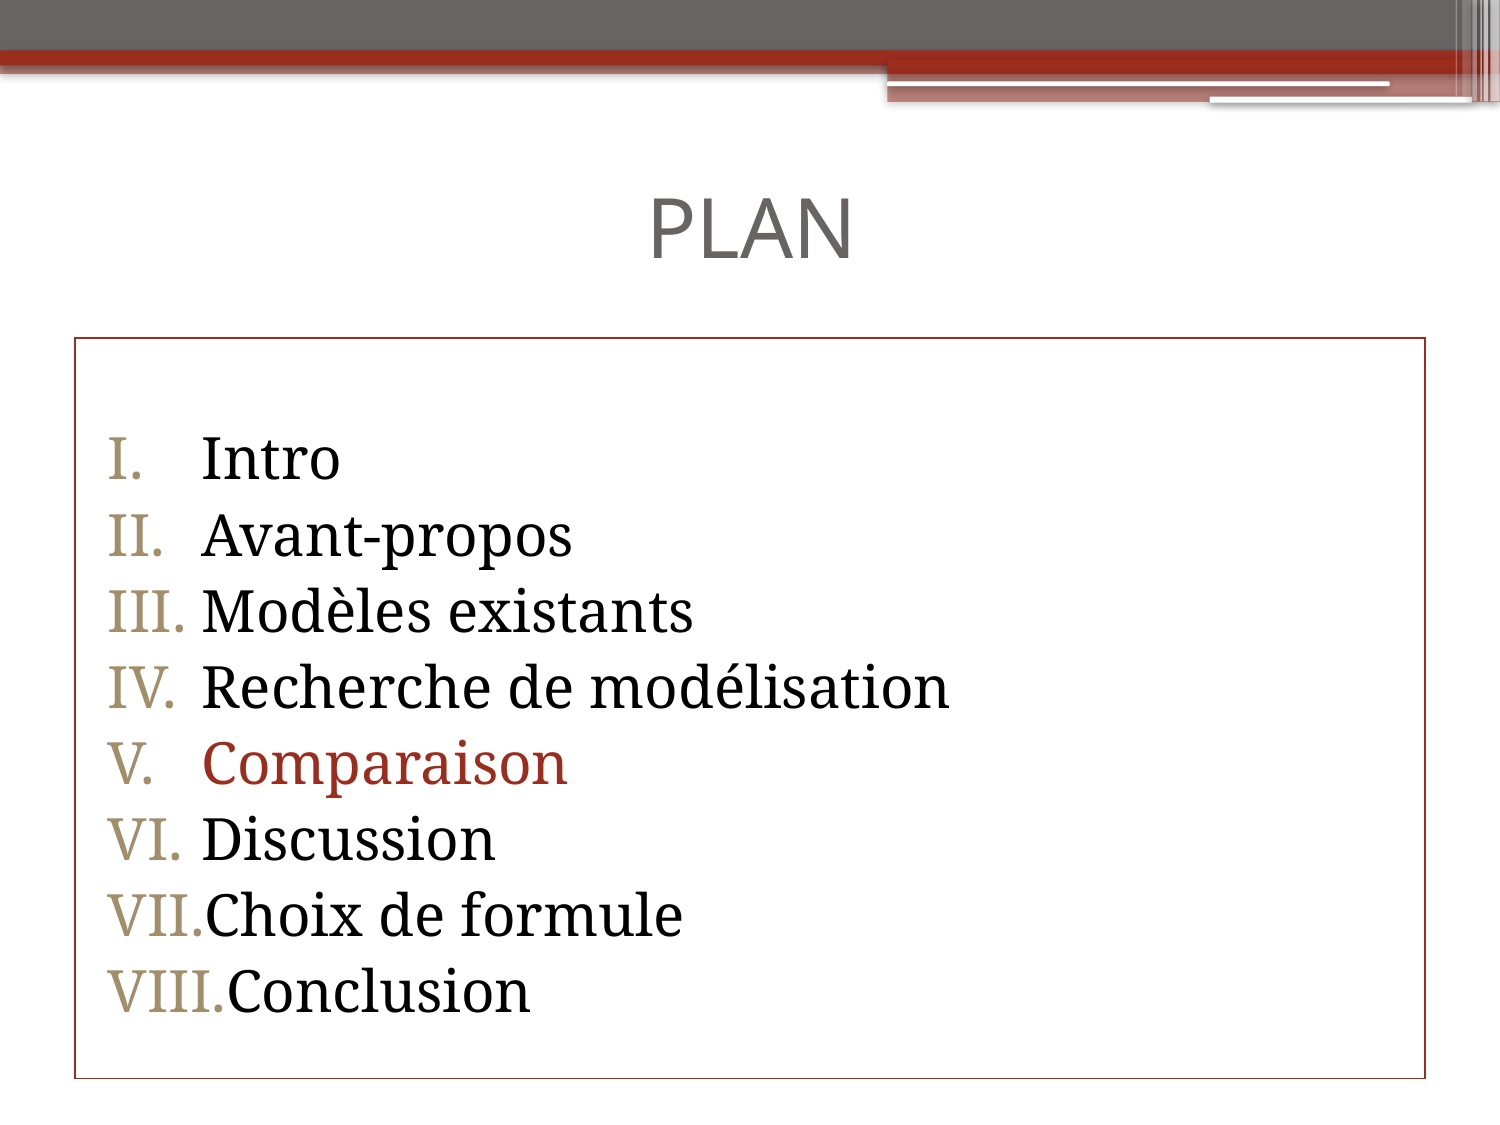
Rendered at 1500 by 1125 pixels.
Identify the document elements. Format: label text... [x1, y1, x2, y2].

title PLAN [76, 136, 1428, 313]
list Intro Avant-propos Modèles existants Recherche de modélisation Comparaison Discussion Choix de formule Conclusion [74, 337, 1426, 1079]
